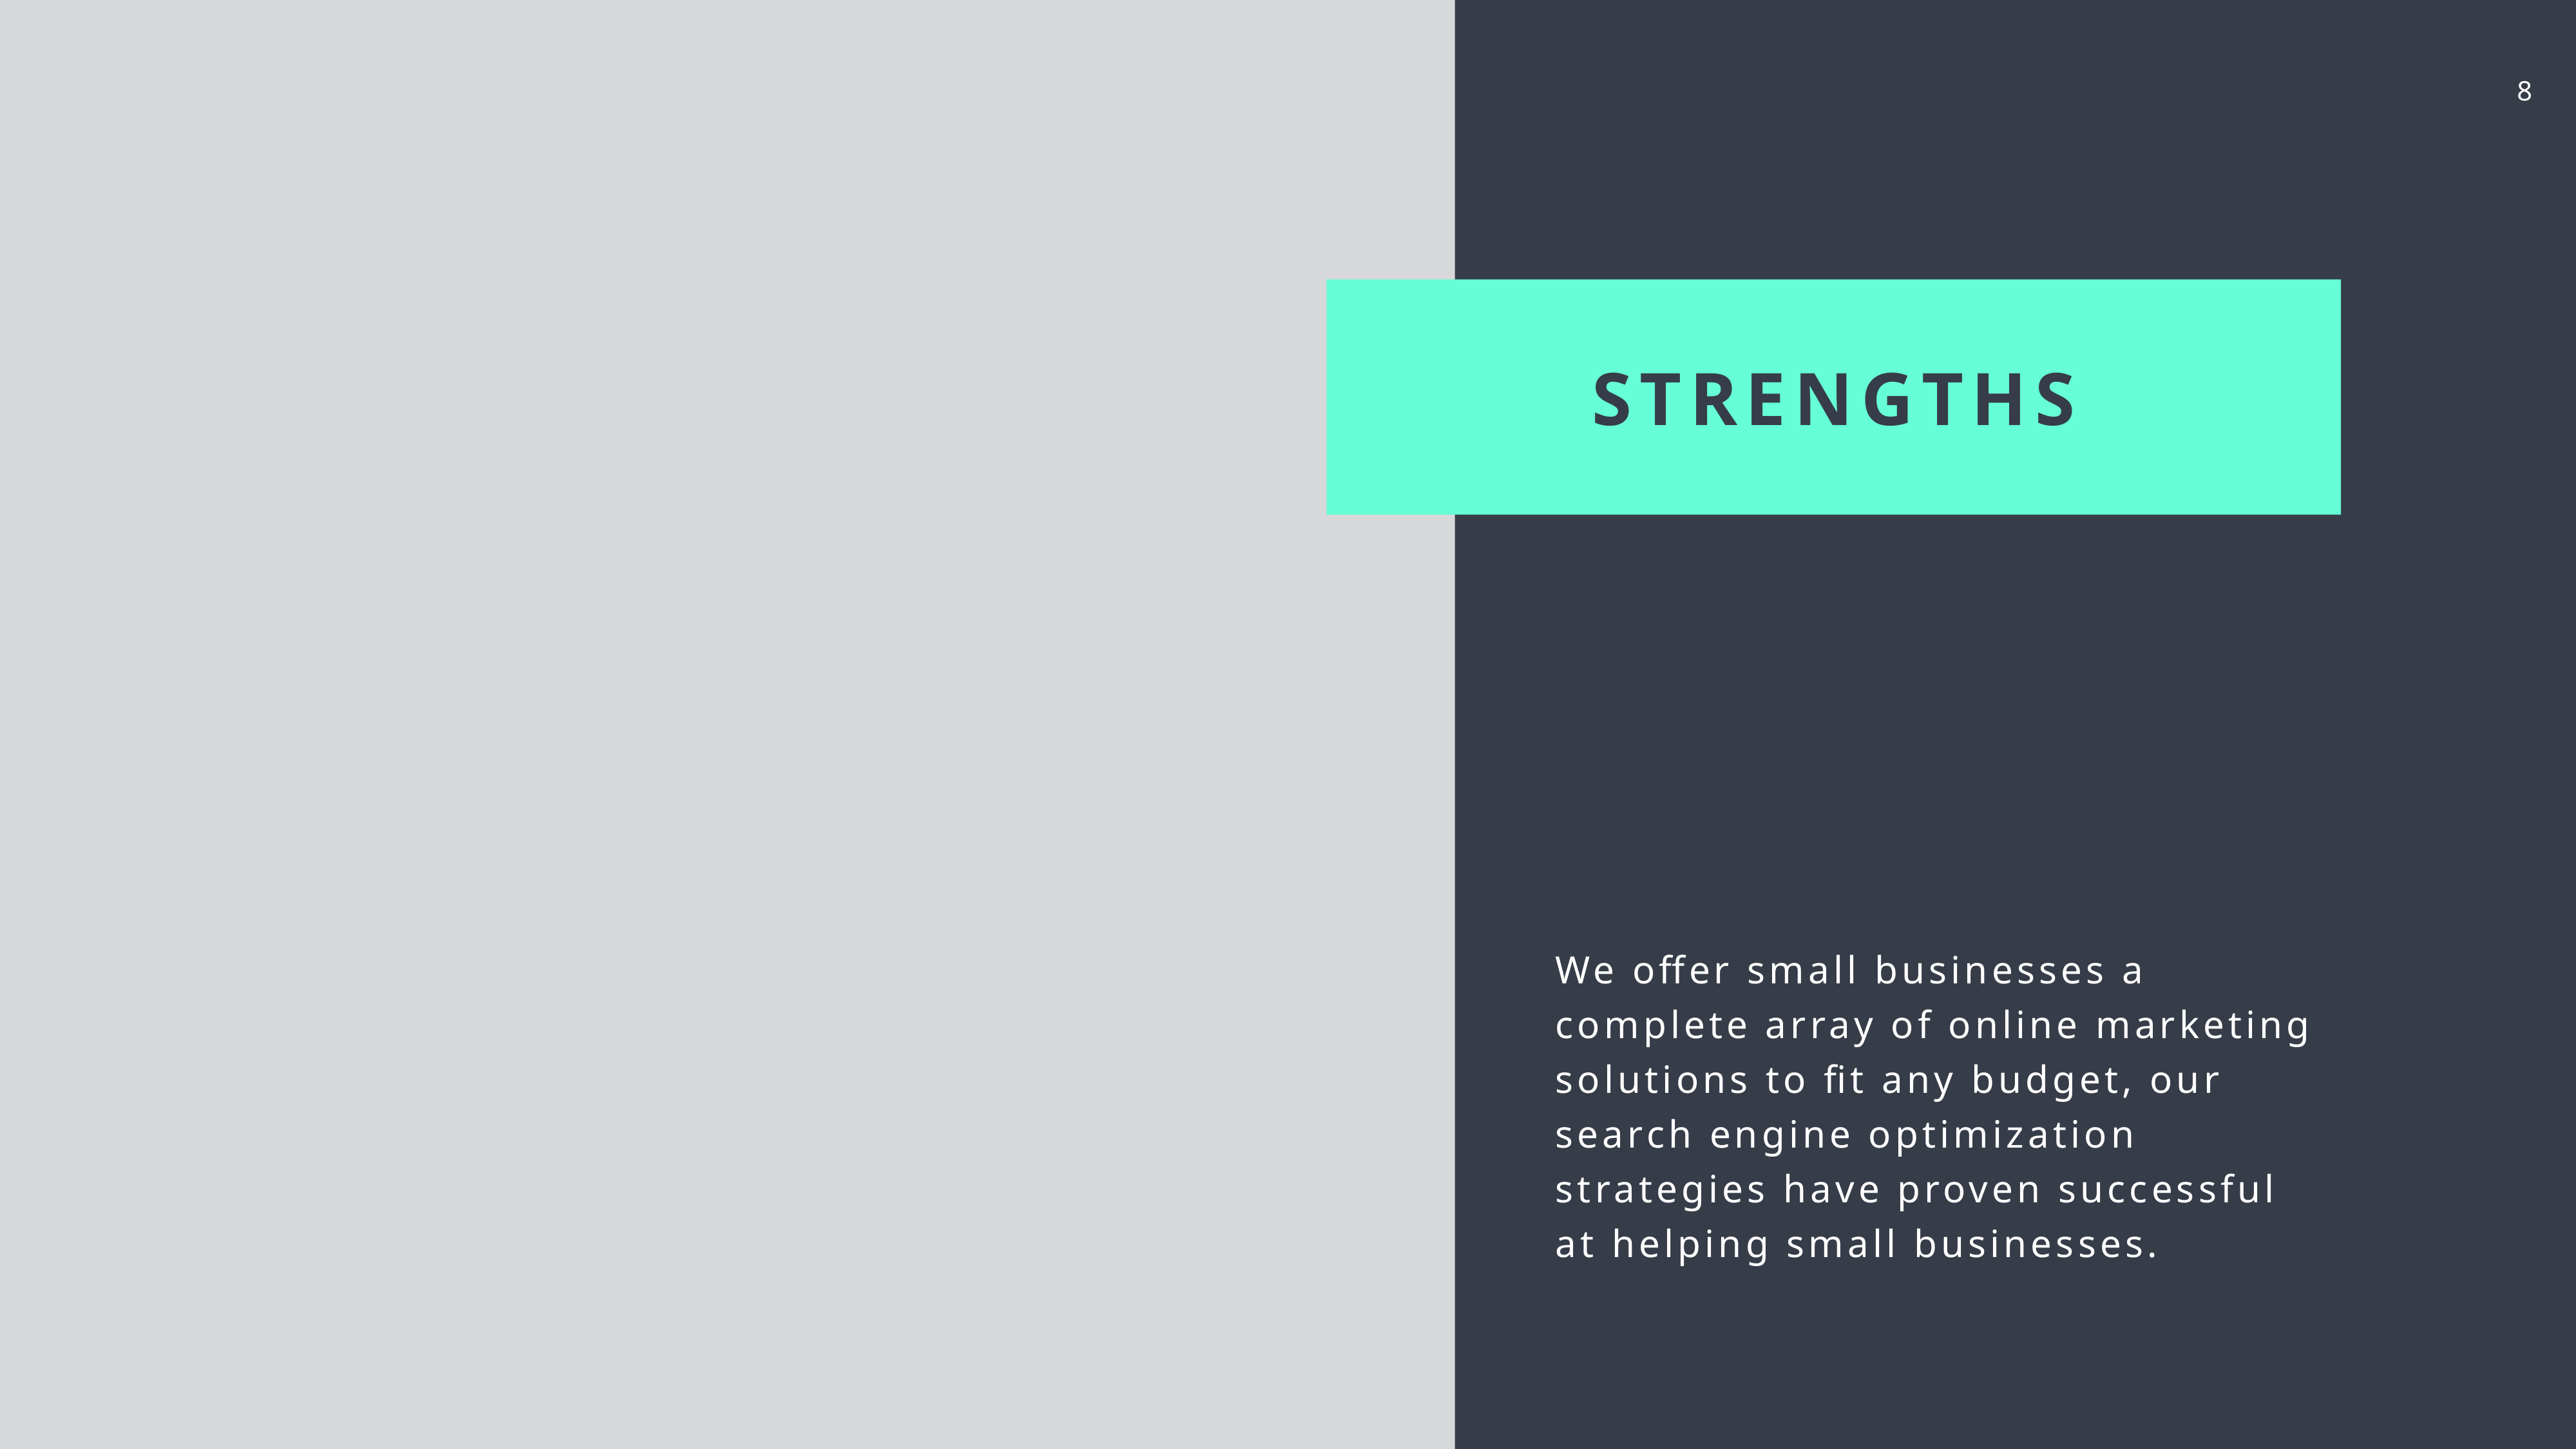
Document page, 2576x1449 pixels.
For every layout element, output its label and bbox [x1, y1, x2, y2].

text_box [1326, 279, 2342, 1214]
picture [0, 0, 1455, 1449]
